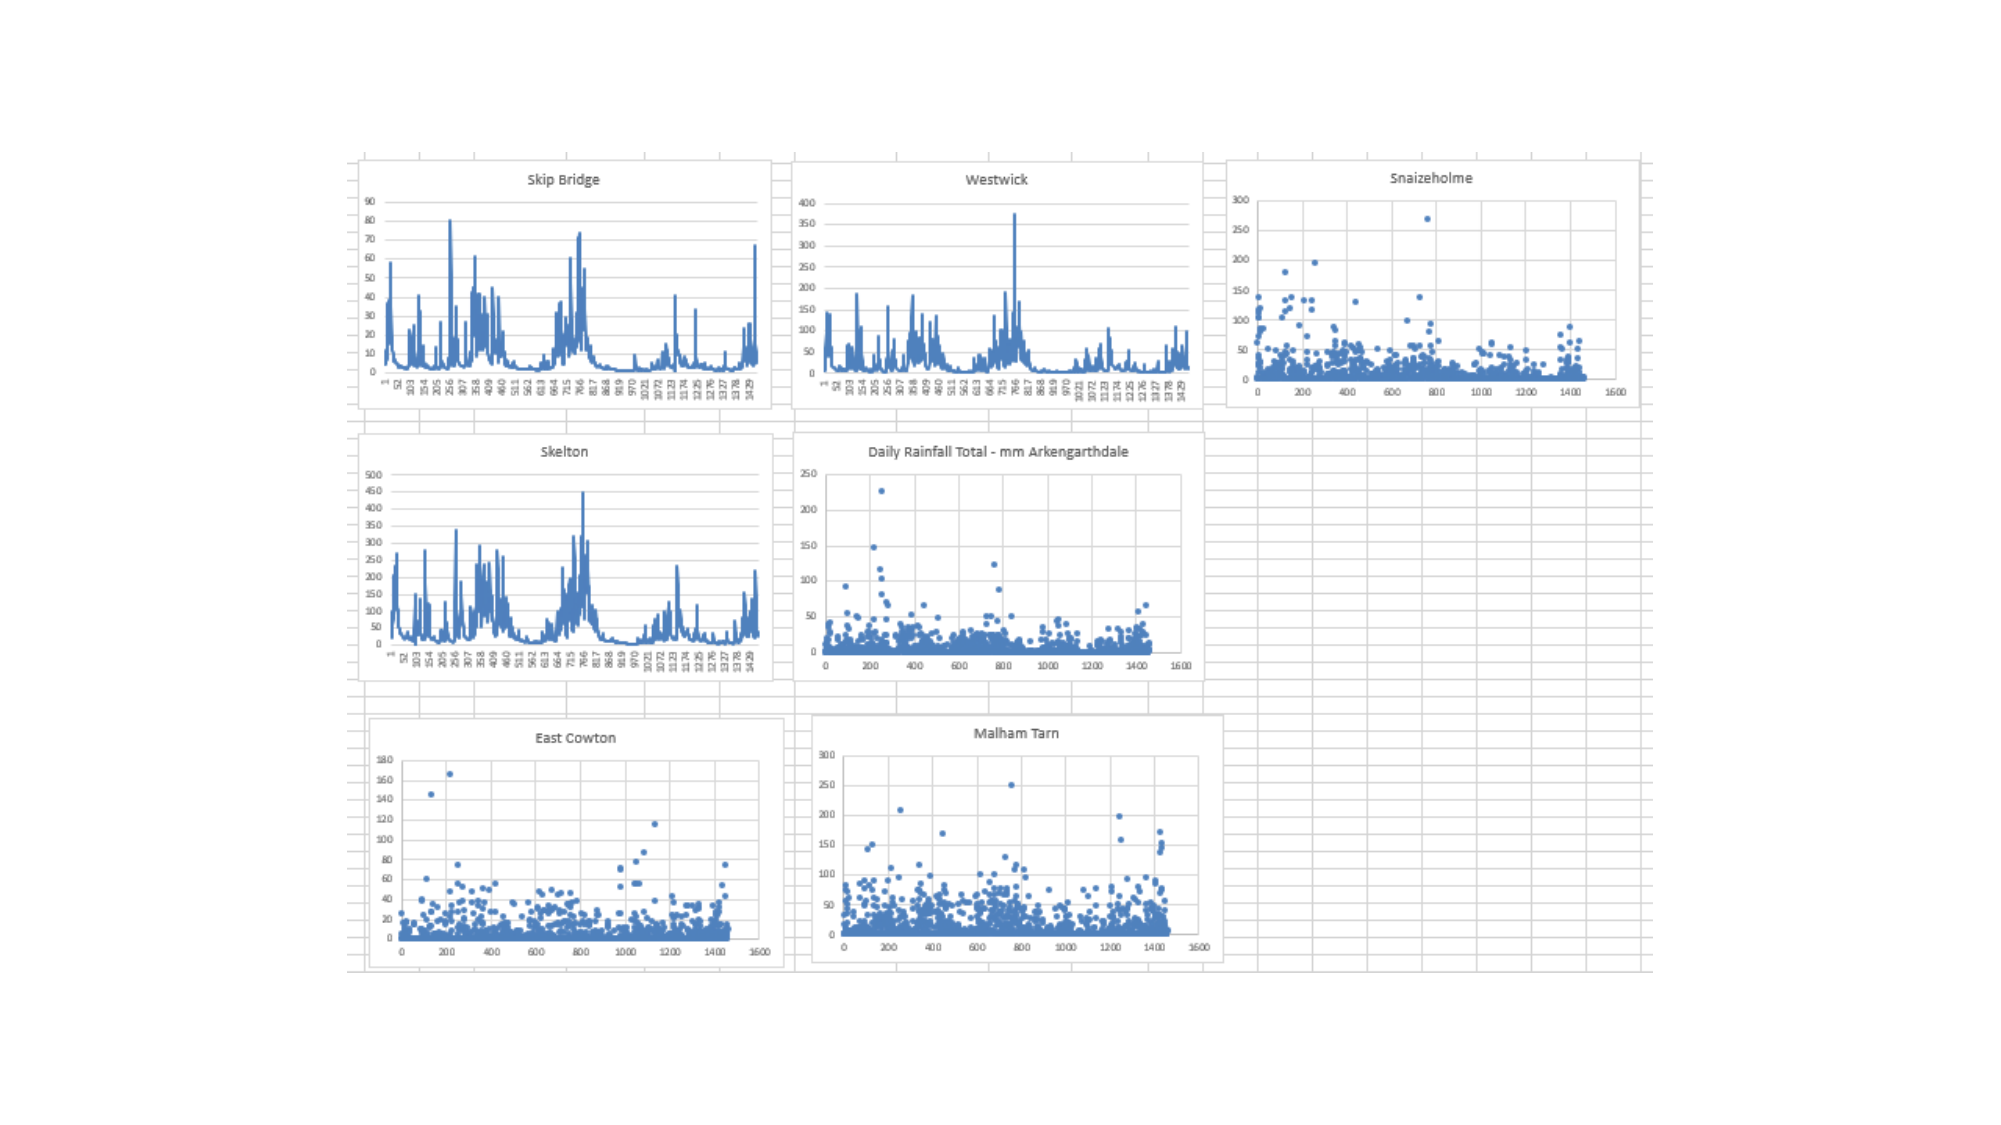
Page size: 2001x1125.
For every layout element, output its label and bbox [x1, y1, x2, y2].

picture [347, 152, 1653, 973]
